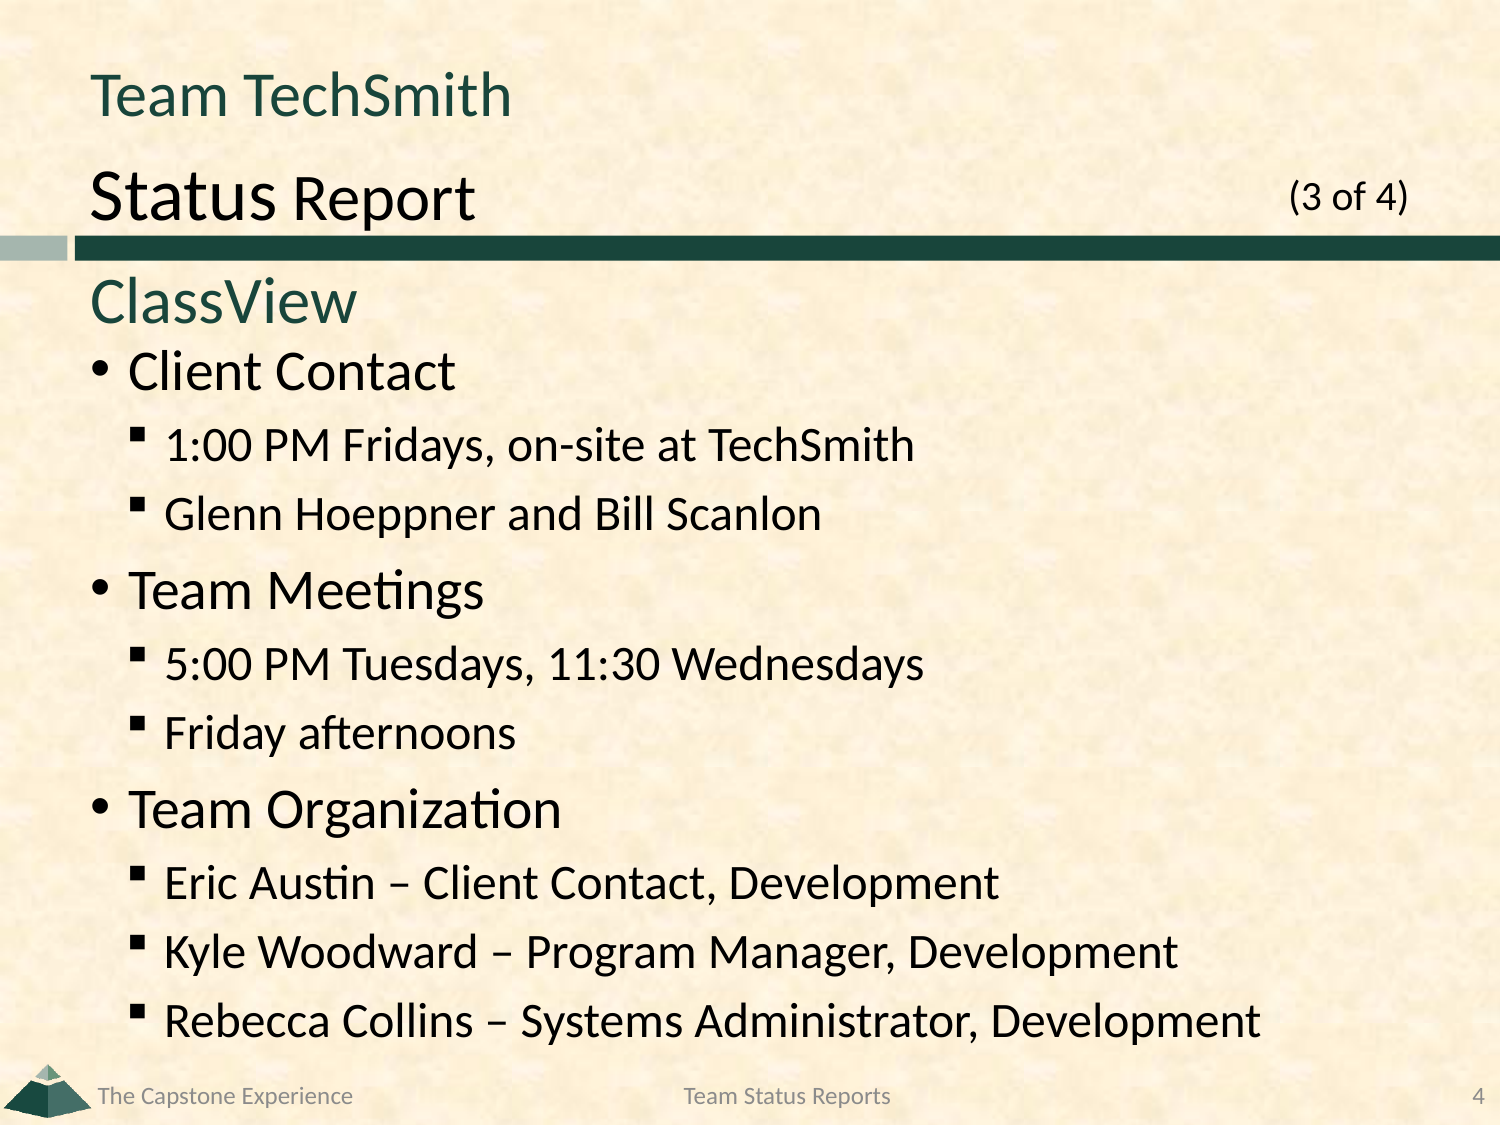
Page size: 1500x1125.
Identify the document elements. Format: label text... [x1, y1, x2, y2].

footer Team Status Reports [425, 1065, 1149, 1125]
title Team TechSmith [75, 45, 1425, 138]
slide_number 4 [1149, 1065, 1500, 1125]
list (3 of 4) [1125, 137, 1425, 244]
list ClassView [75, 261, 1425, 325]
list Client Contact 1:00 PM Fridays, on-site at TechSmith Glenn Hoeppner and Bill Scanlon Team Meetings 5:00 PM Tuesdays, 11:30 Wednesdays Friday afternoons Team Organization Eric Austin – Client Contact, Development Kyle Woodward – Program Manager, Development Rebecca Collins – Systems Administrator, Development [75, 325, 1425, 1063]
picture [0, 0, 1500, 1125]
slide_number The Capstone Experience [75, 1065, 425, 1125]
